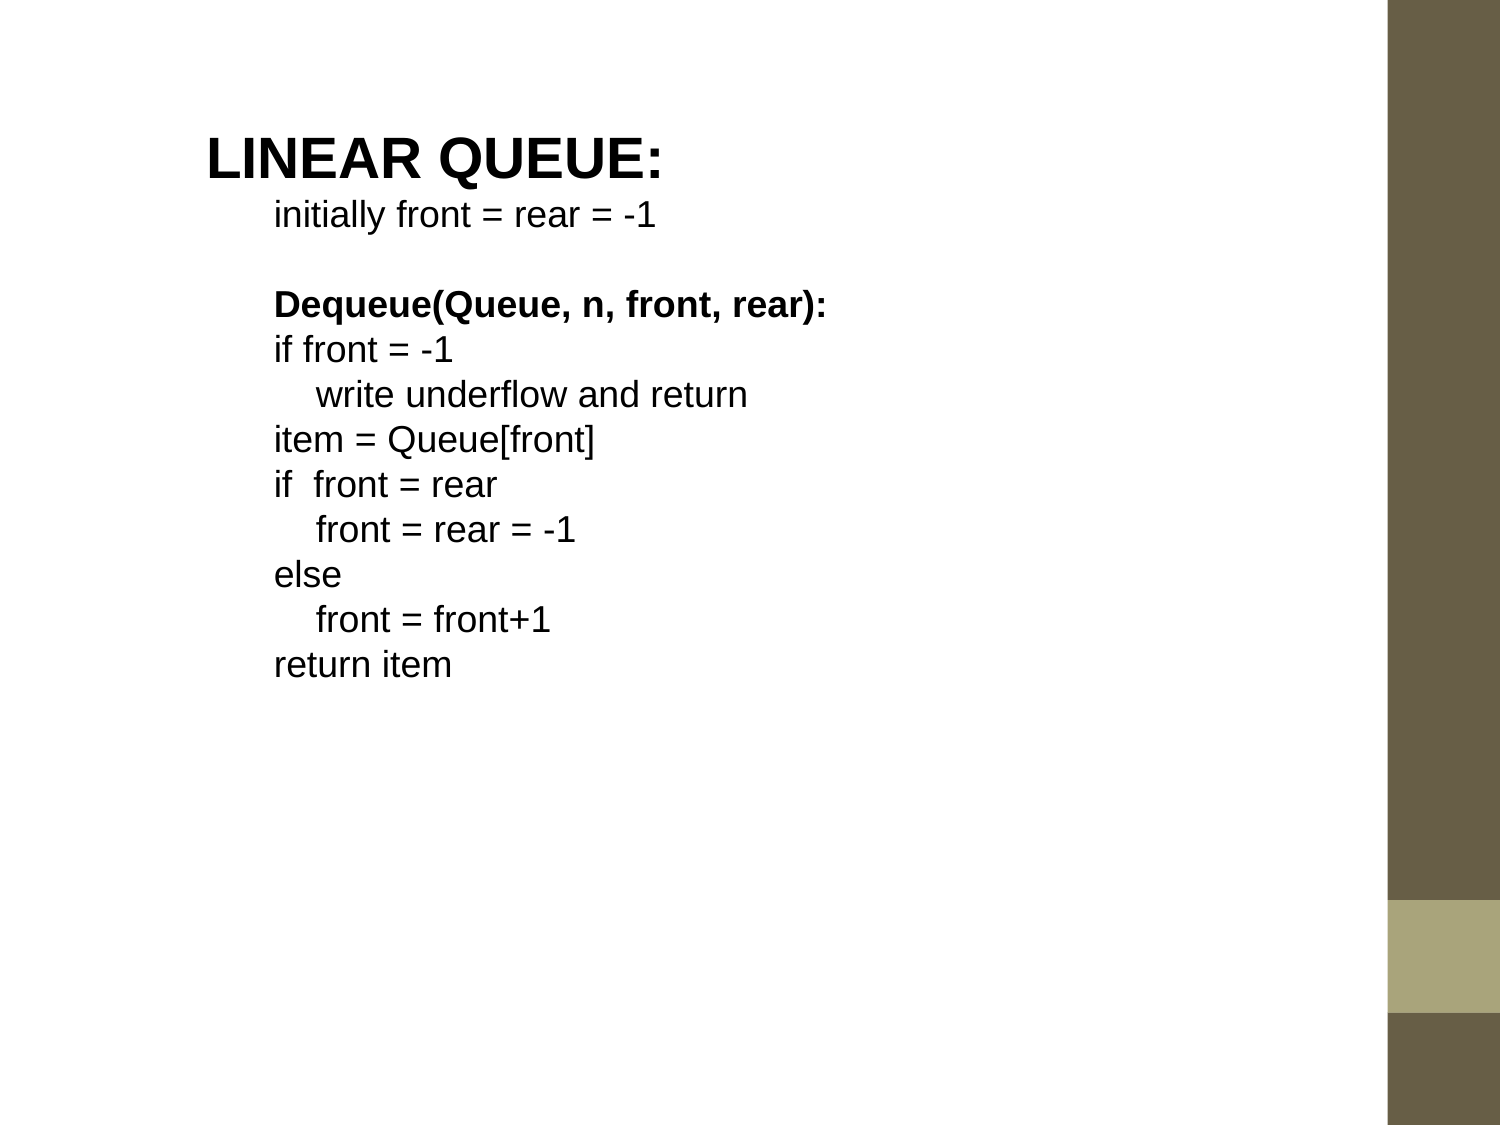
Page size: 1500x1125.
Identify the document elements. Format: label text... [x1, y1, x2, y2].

text_box LINEAR QUEUE: initially front = rear = -1 Dequeue(Queue, n, front, rear): if front = -1 write underflow and return item = Queue[front] if front = rear front = rear = -1 else front = front+1 return item [174, 112, 1200, 693]
